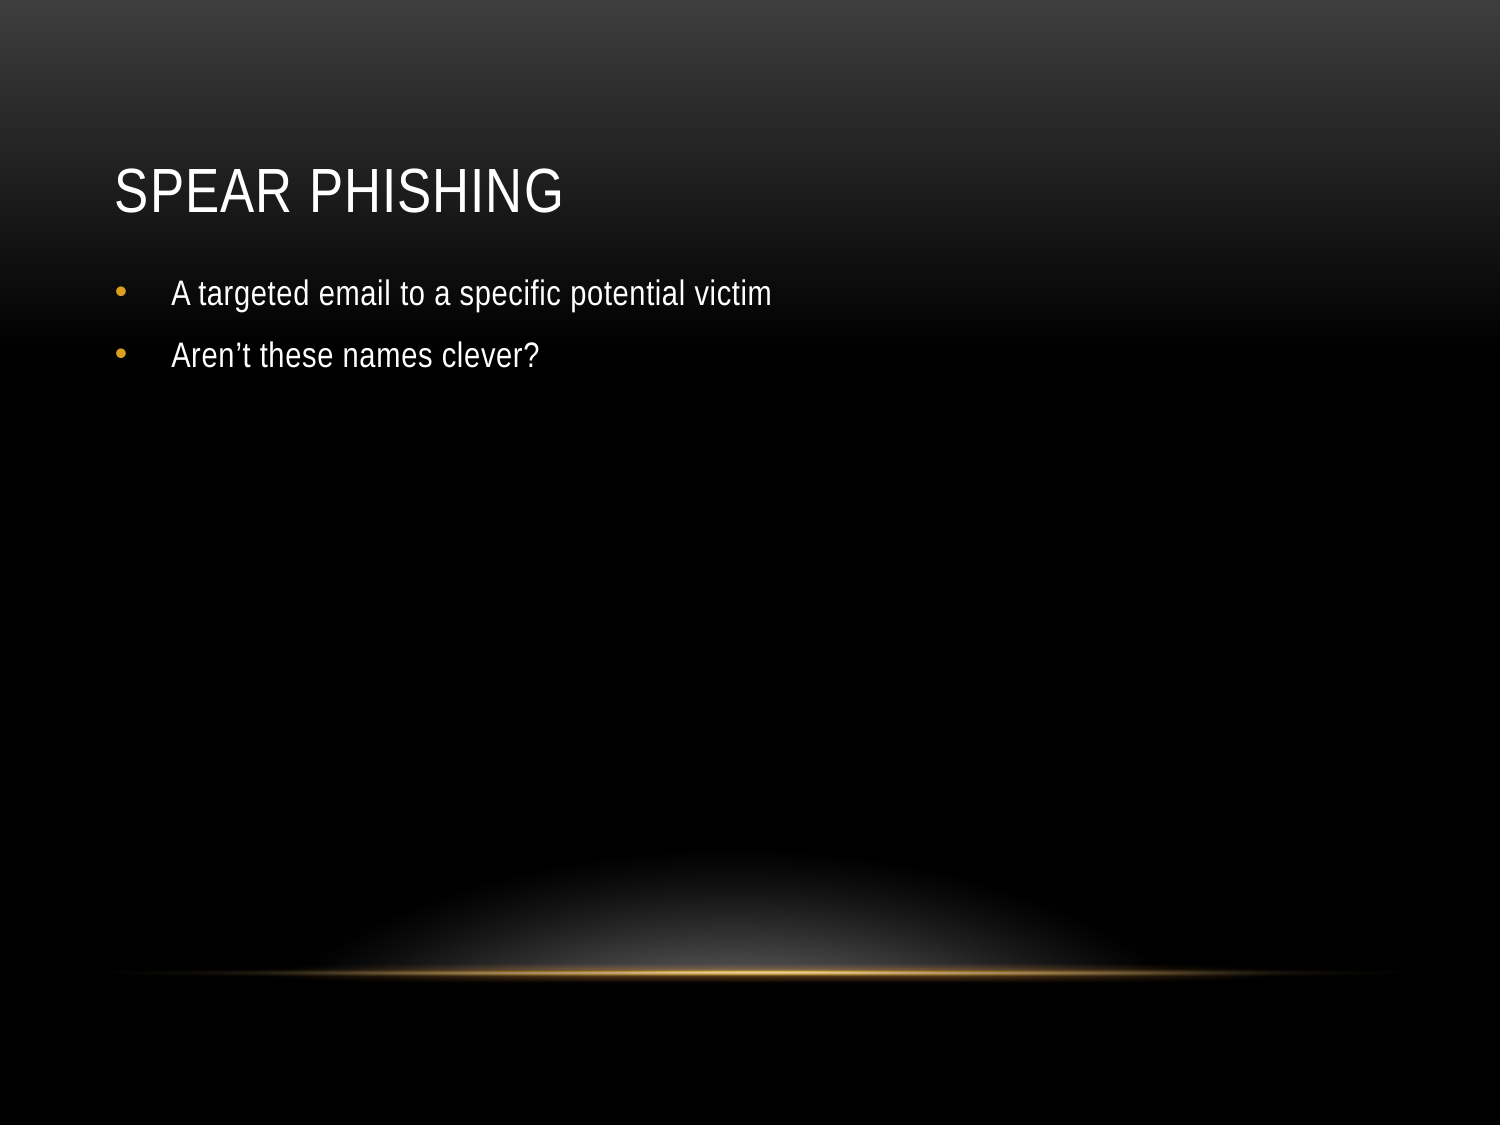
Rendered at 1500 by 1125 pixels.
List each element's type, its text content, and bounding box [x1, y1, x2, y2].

list A targeted email to a specific potential victim Aren’t these names clever? [99, 262, 1400, 938]
title Spear Phishing [99, 45, 1400, 233]
picture [0, 0, 1500, 1125]
